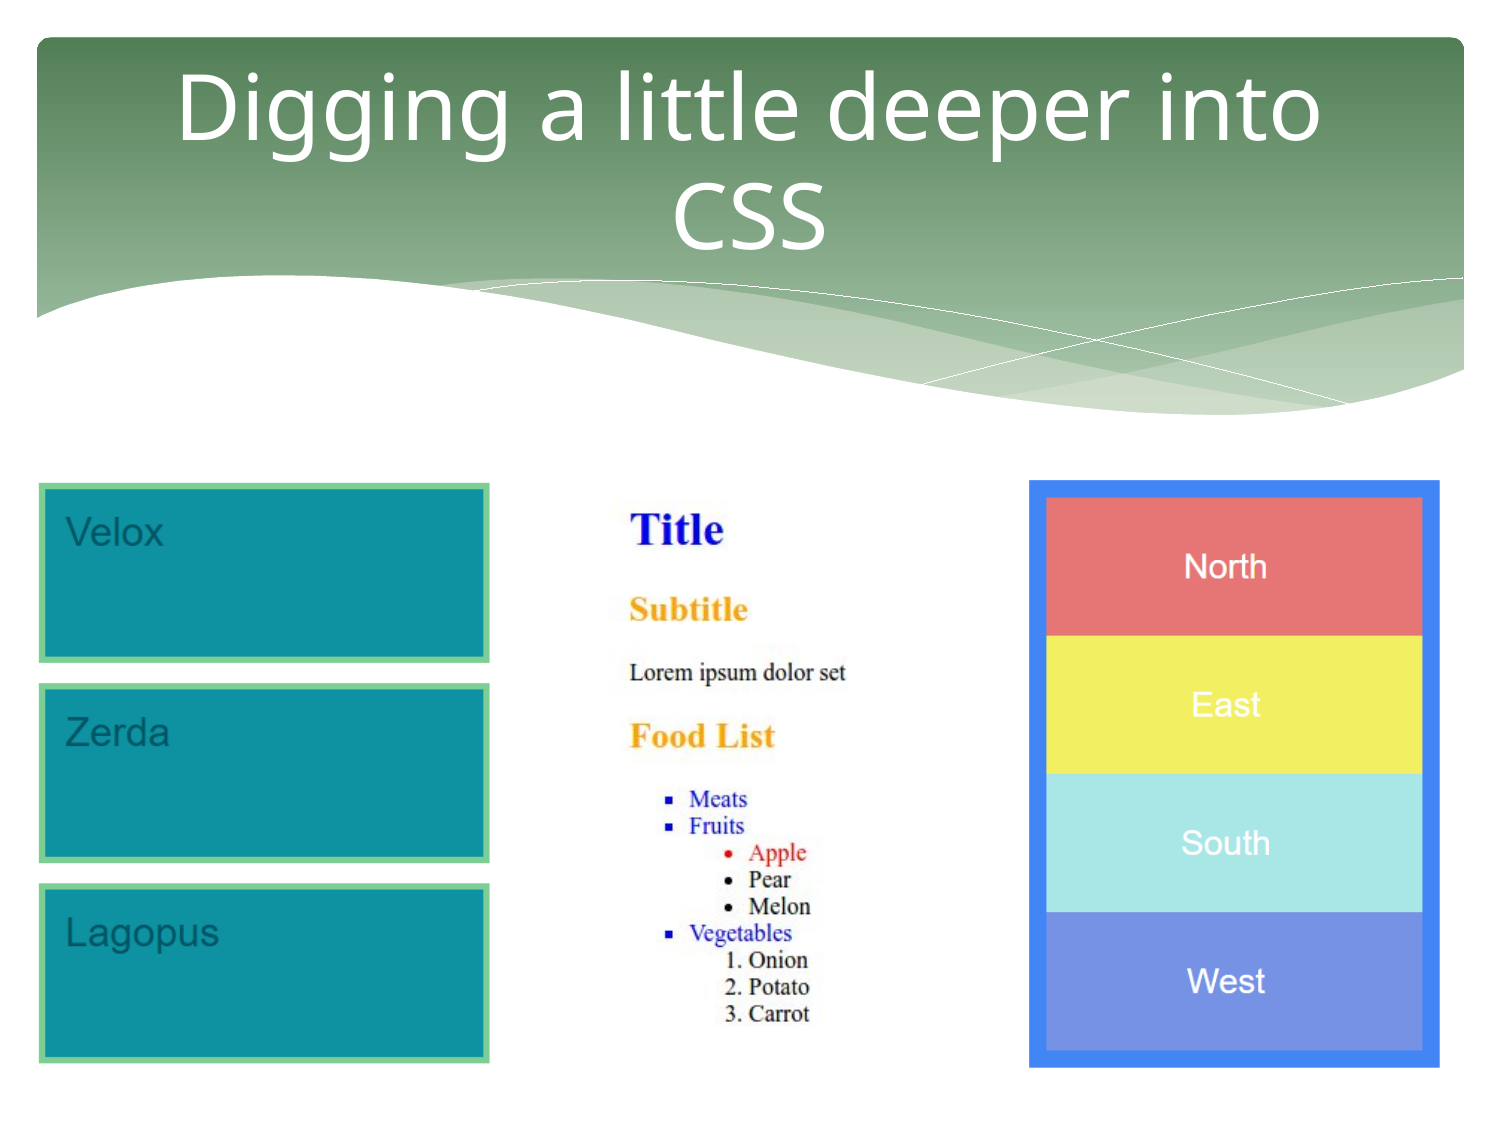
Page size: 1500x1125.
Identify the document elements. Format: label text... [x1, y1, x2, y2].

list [1027, 478, 1443, 1071]
picture [560, 478, 941, 1071]
title Digging a little deeper into CSS [75, 55, 1425, 261]
picture [34, 478, 496, 1071]
